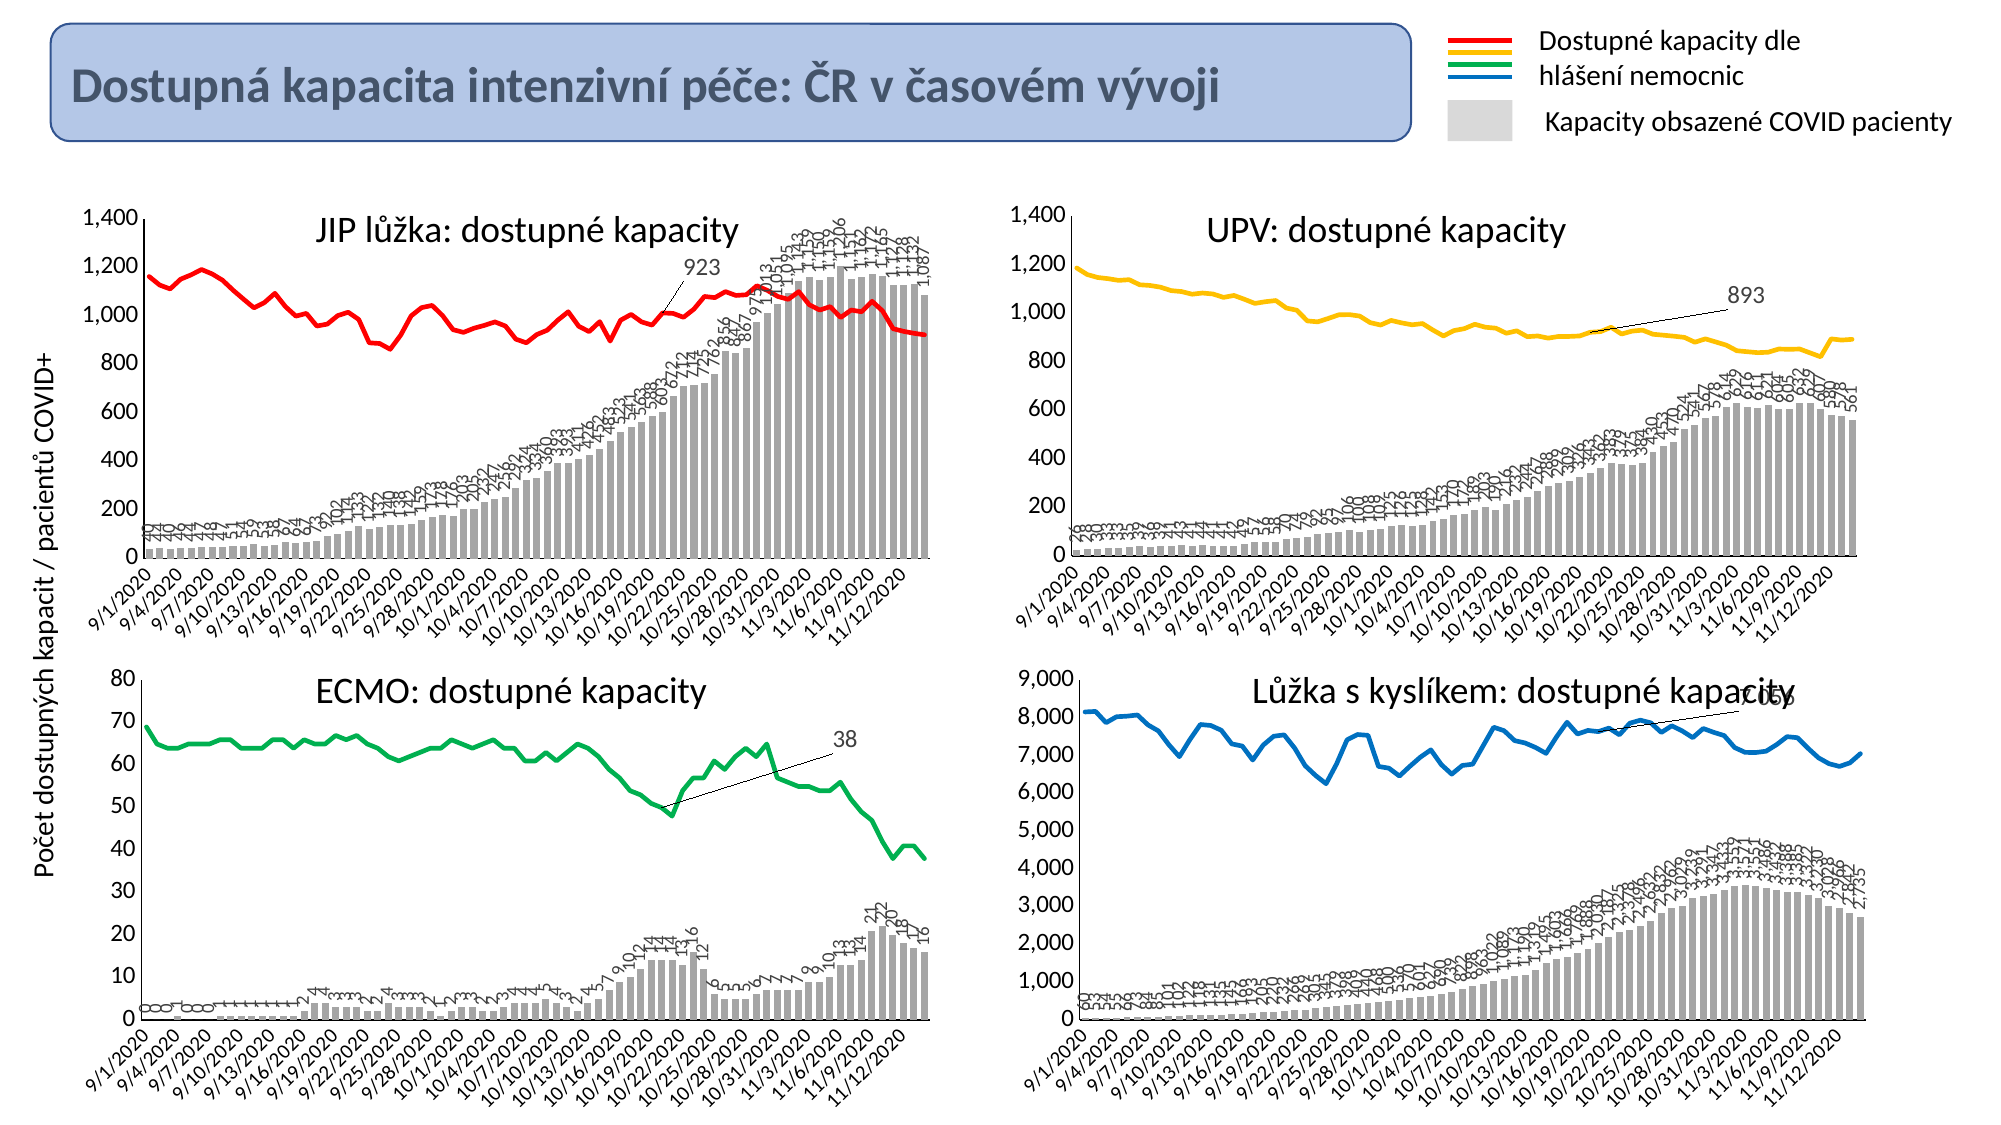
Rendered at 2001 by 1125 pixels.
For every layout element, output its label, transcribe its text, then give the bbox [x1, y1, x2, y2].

chart [64, 197, 948, 1123]
chart [991, 194, 1884, 1123]
text_box Kapacity obsazené COVID pacienty [1530, 94, 1968, 145]
text_box [1447, 99, 1513, 142]
text_box Dostupné kapacity dle hlášení nemocnic [1524, 14, 1872, 99]
text_box Počet dostupných kapacit / pacientů COVID+ [16, 338, 64, 893]
text_box Dostupná kapacita intenzivní péče: ČR v časovém vývoji [49, 22, 1413, 143]
